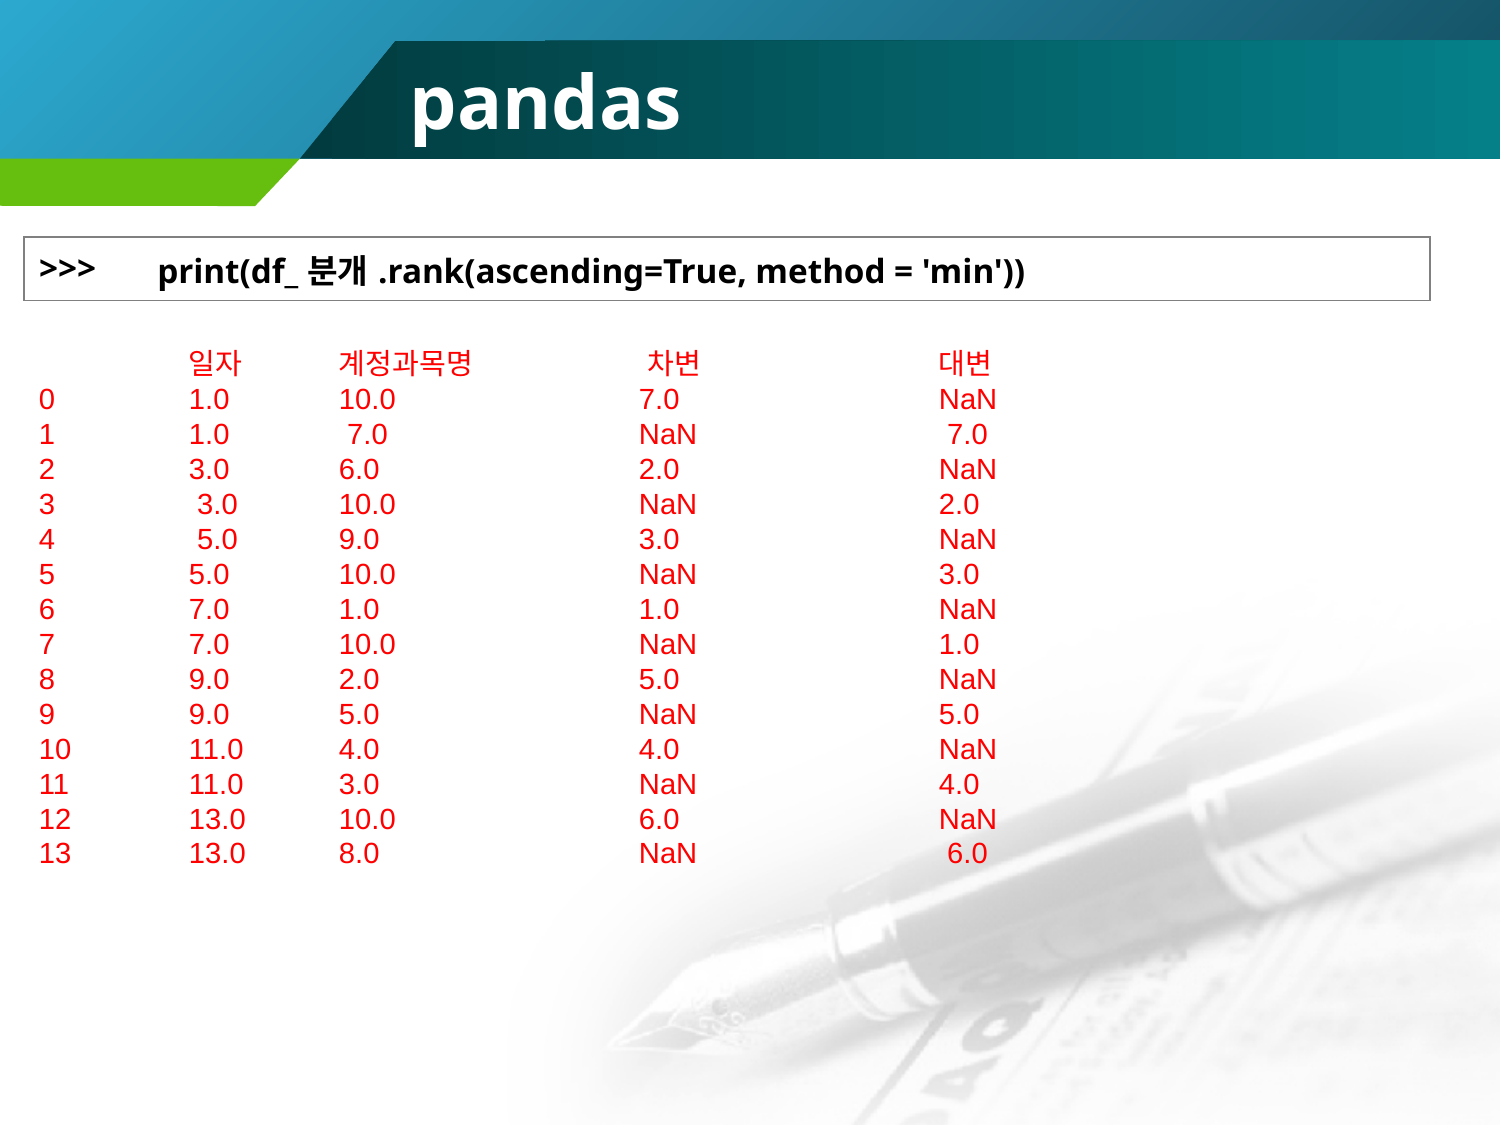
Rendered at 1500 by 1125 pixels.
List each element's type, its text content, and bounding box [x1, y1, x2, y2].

text_box 일자 계정과목명 차변 대변 0 1.0 10.0 7.0 NaN 1 1.0 7.0 NaN 7.0 2 3.0 6.0 2.0 NaN 3 3.0 10.0 NaN 2.0 4 5.0 9.0 3.0 NaN 5 5.0 10.0 NaN 3.0 6 7.0 1.0 1.0 NaN 7 7.0 10.0 NaN 1.0 8 9.0 2.0 5.0 NaN 9 9.0 5.0 NaN 5.0 10 11.0 4.0 4.0 NaN 11 11.0 3.0 NaN 4.0 12 13.0 10.0 6.0 NaN 13 13.0 8.0 NaN 6.0 [24, 338, 1388, 878]
title pandas [394, 36, 1433, 163]
picture [490, 448, 1500, 1125]
table_header print(df_분개.rank(ascending=True, method = 'min')) [142, 238, 1429, 300]
table_header >>> [25, 238, 142, 300]
